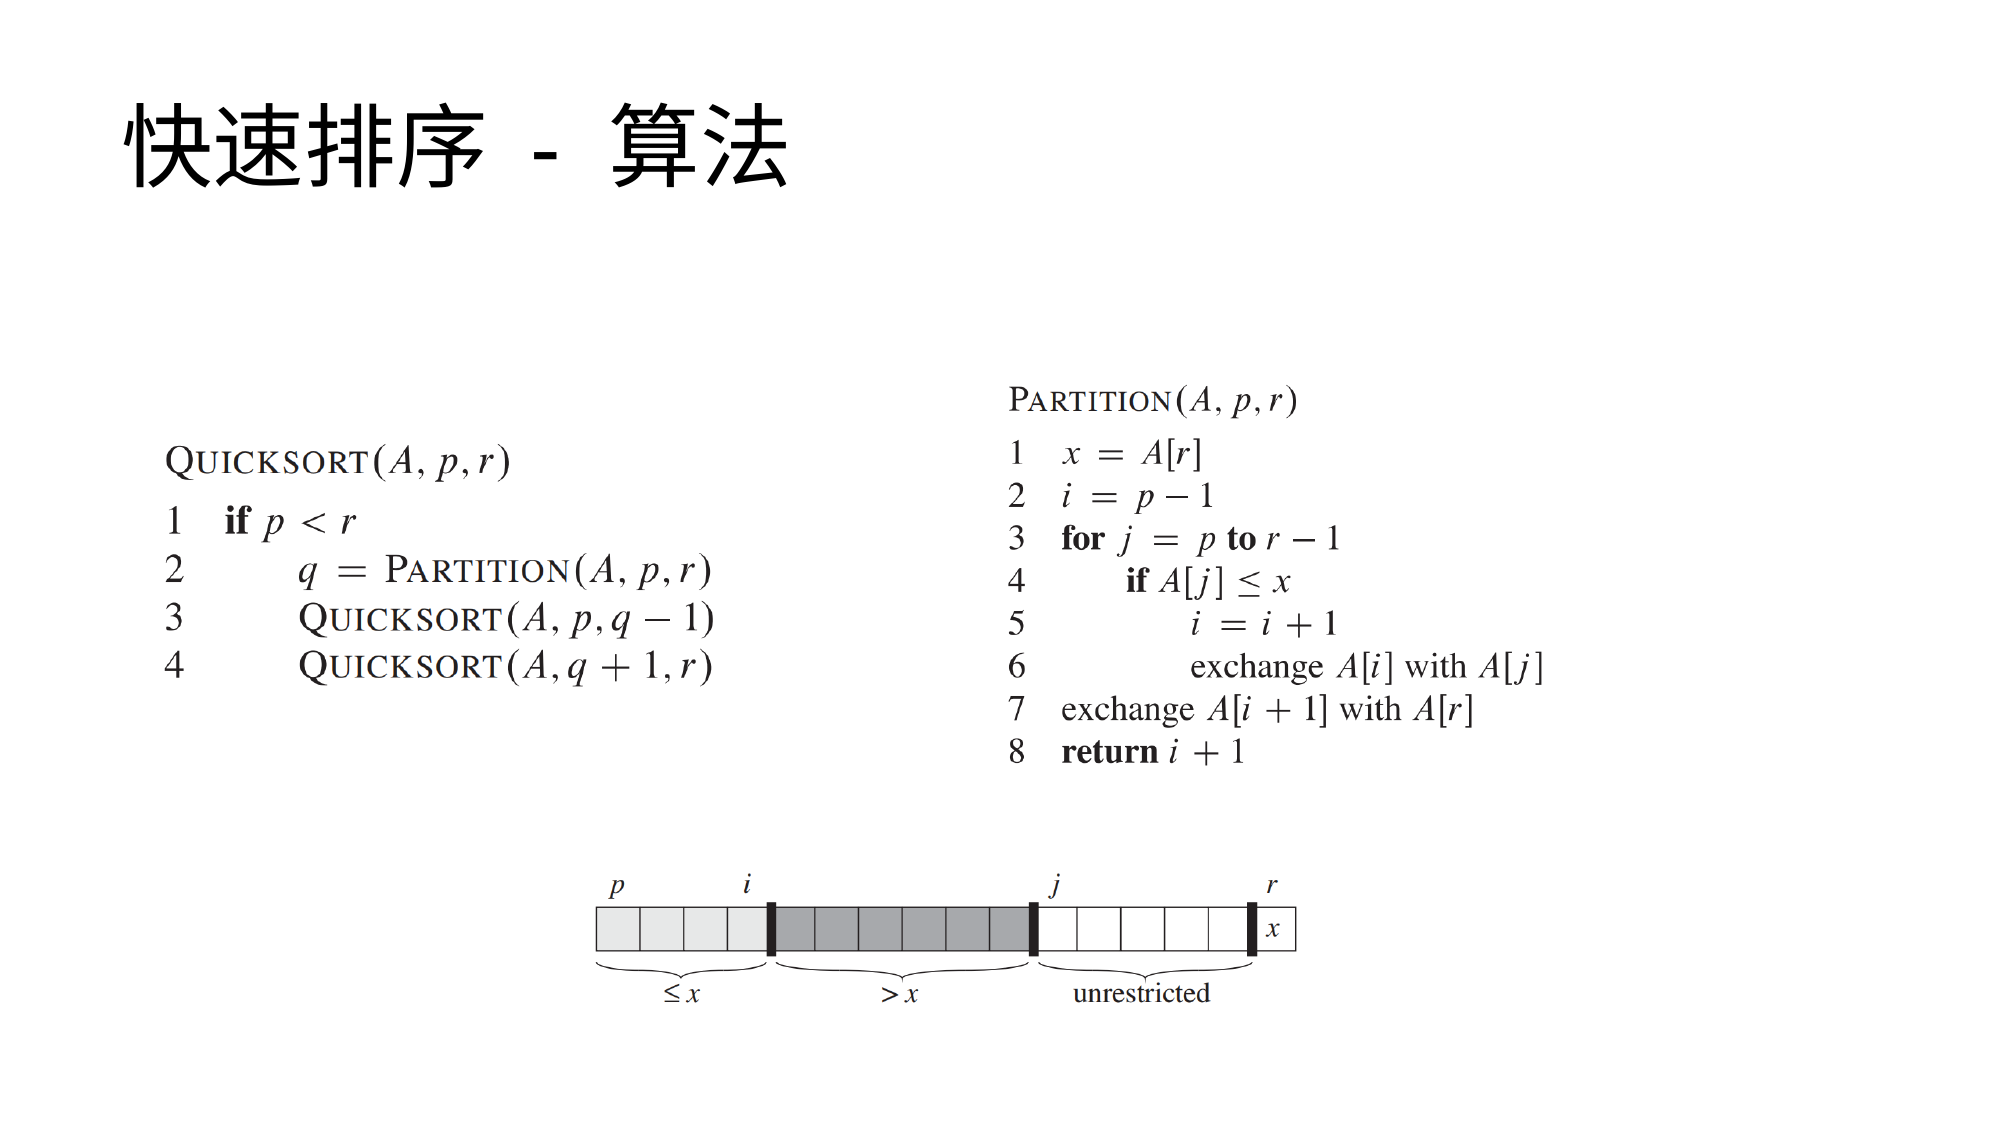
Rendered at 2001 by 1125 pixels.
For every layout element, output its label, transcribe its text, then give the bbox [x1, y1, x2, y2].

picture [561, 841, 1335, 1019]
picture [127, 414, 806, 711]
picture [974, 371, 1600, 786]
title 快速排序 - 算法 [106, 42, 1832, 260]
